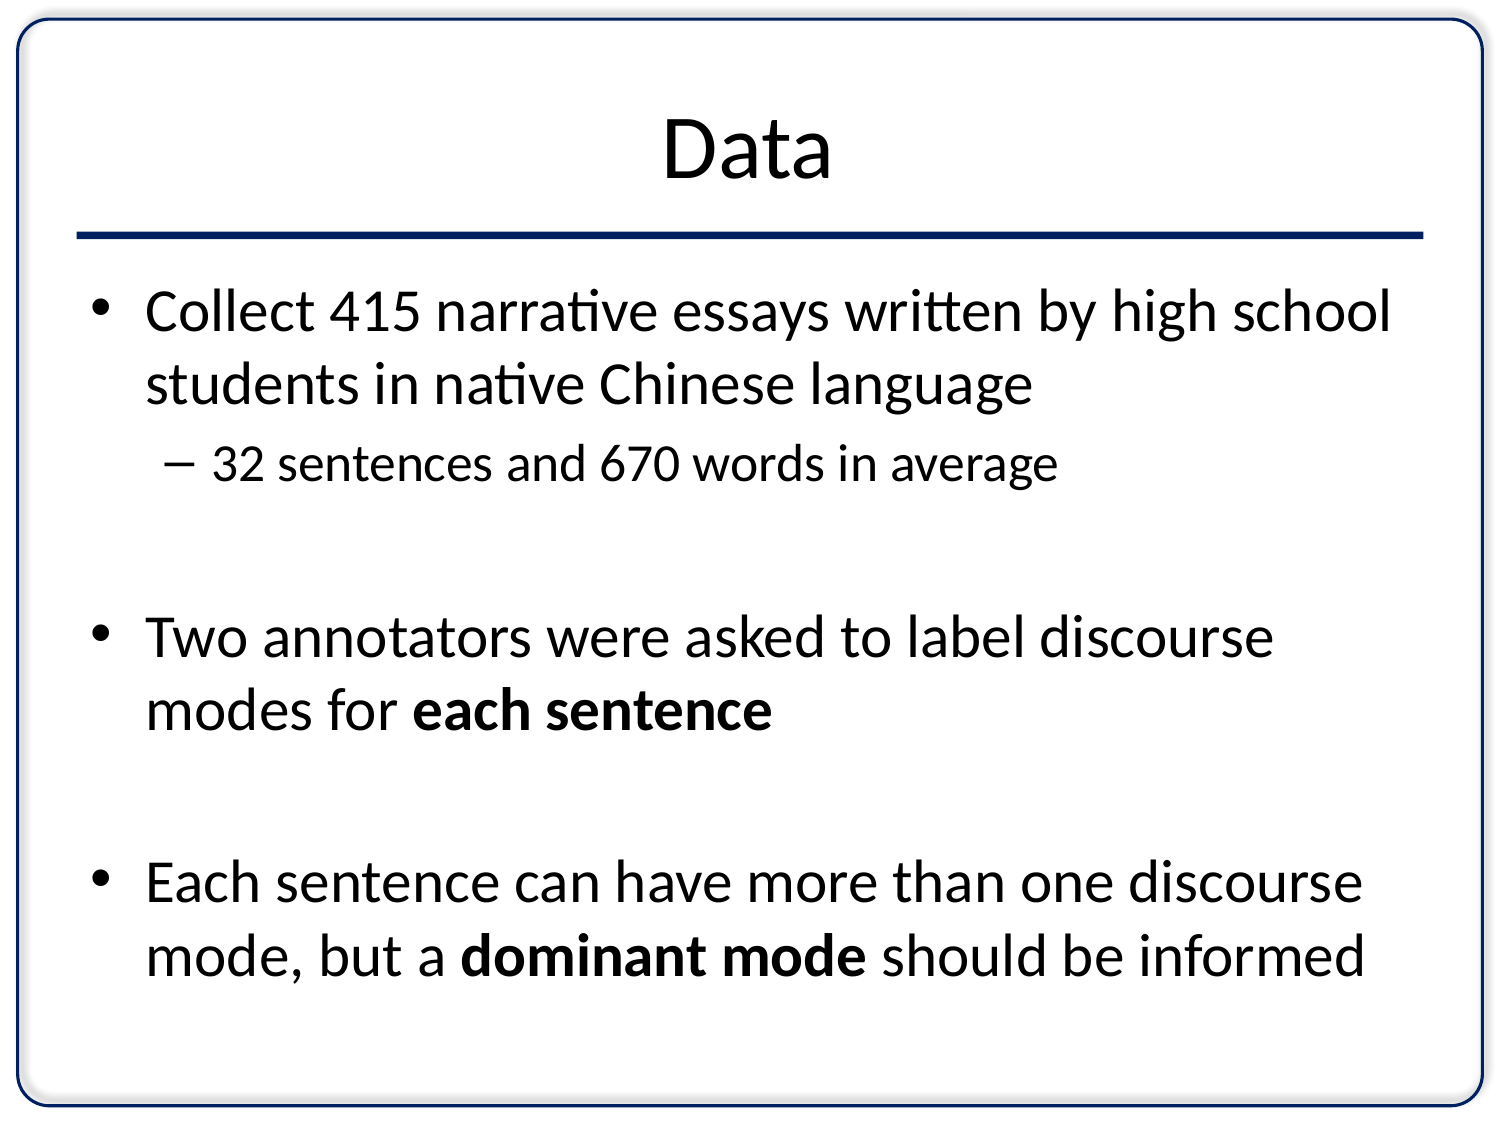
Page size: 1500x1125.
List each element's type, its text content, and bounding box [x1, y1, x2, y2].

title Data [73, 48, 1424, 236]
list Collect 415 narrative essays written by high school students in native Chinese language 32 sentences and 670 words in average Two annotators were asked to label discourse modes for each sentence Each sentence can have more than one discourse mode, but a dominant mode should be informed [75, 262, 1425, 1005]
